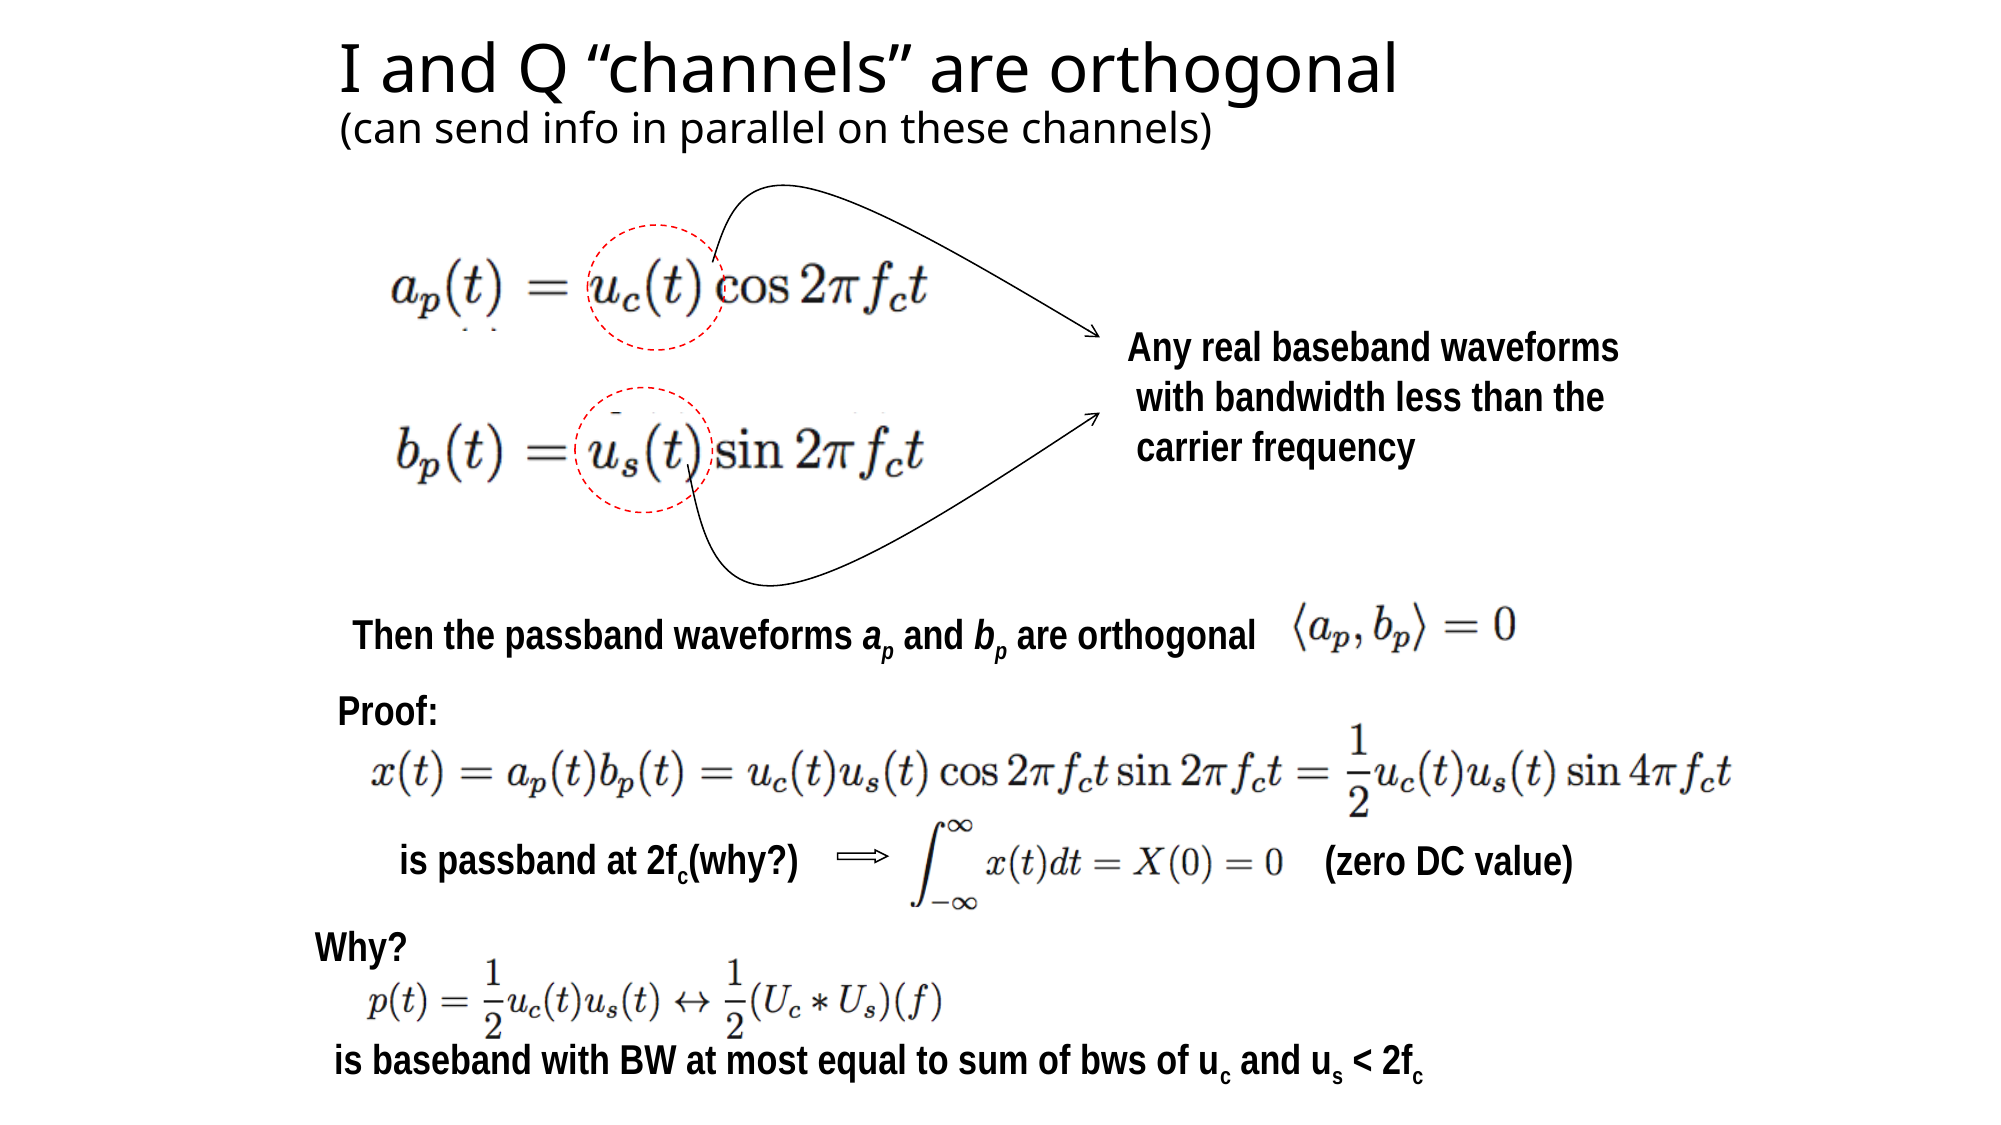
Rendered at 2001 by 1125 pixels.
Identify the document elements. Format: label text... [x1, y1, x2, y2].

text_box Why? [300, 912, 424, 978]
text_box Then the passband waveforms ap and bp are orthogonal [337, 600, 1272, 672]
picture [1274, 574, 1538, 692]
text_box [589, 387, 699, 412]
text_box Proof: [322, 676, 454, 742]
text_box is passband at 2fc(why?) [375, 831, 815, 897]
text_box [716, 185, 1100, 338]
text_box [606, 331, 706, 351]
text_box [602, 224, 711, 249]
picture [387, 249, 938, 331]
picture [349, 949, 950, 1054]
text_box (zero DC value) [1309, 831, 1589, 892]
text_box [693, 412, 1100, 586]
text_box Any real baseband waveforms with bandwidth less than the carrier frequency [1112, 312, 1635, 478]
text_box [837, 849, 887, 863]
picture [387, 412, 938, 493]
title I and Q “channels” are orthogonal (can send info in parallel on these channels) [324, 24, 1600, 213]
text_box is baseband with BW at most equal to sum of bws of uc and us < 2fc [300, 1025, 1439, 1097]
text_box [593, 493, 693, 513]
picture [362, 712, 1750, 921]
